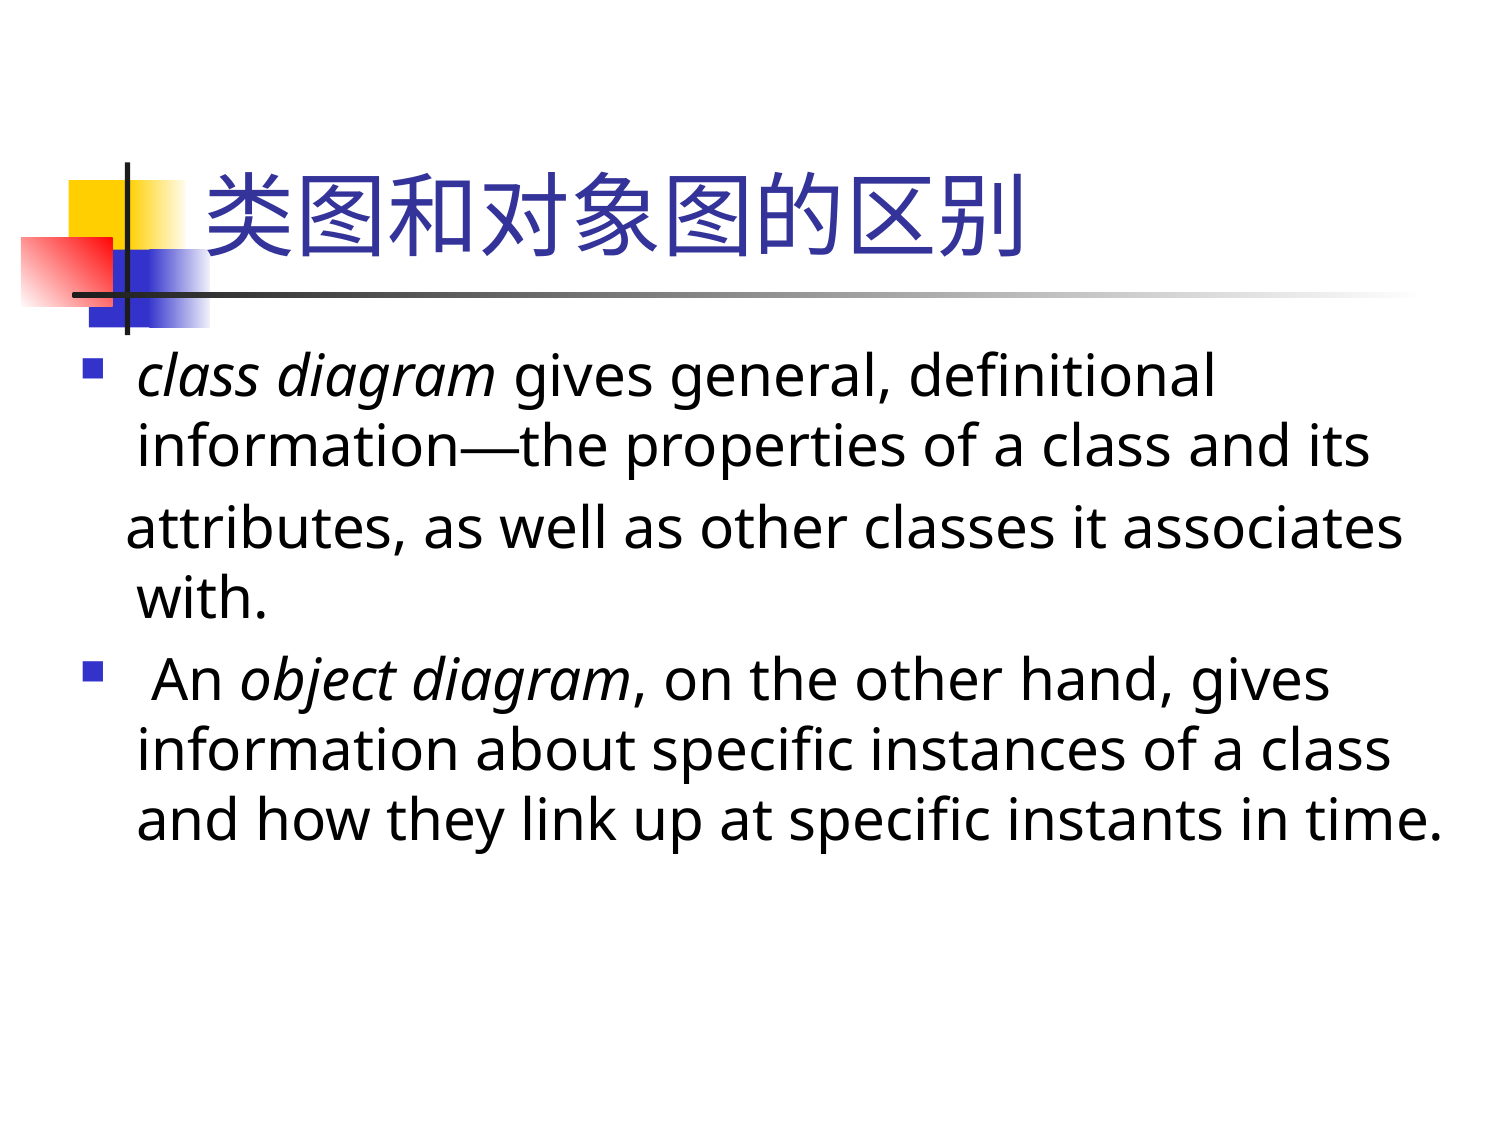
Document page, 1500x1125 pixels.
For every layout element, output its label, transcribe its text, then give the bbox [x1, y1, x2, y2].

title 类图和对象图的区别 [188, 34, 1468, 276]
list class diagram gives general, definitional information—the properties of a class and its attributes, as well as other classes it associates with. An object diagram, on the other hand, gives information about specific instances of a class and how they link up at specific instants in time. [64, 330, 1470, 1007]
